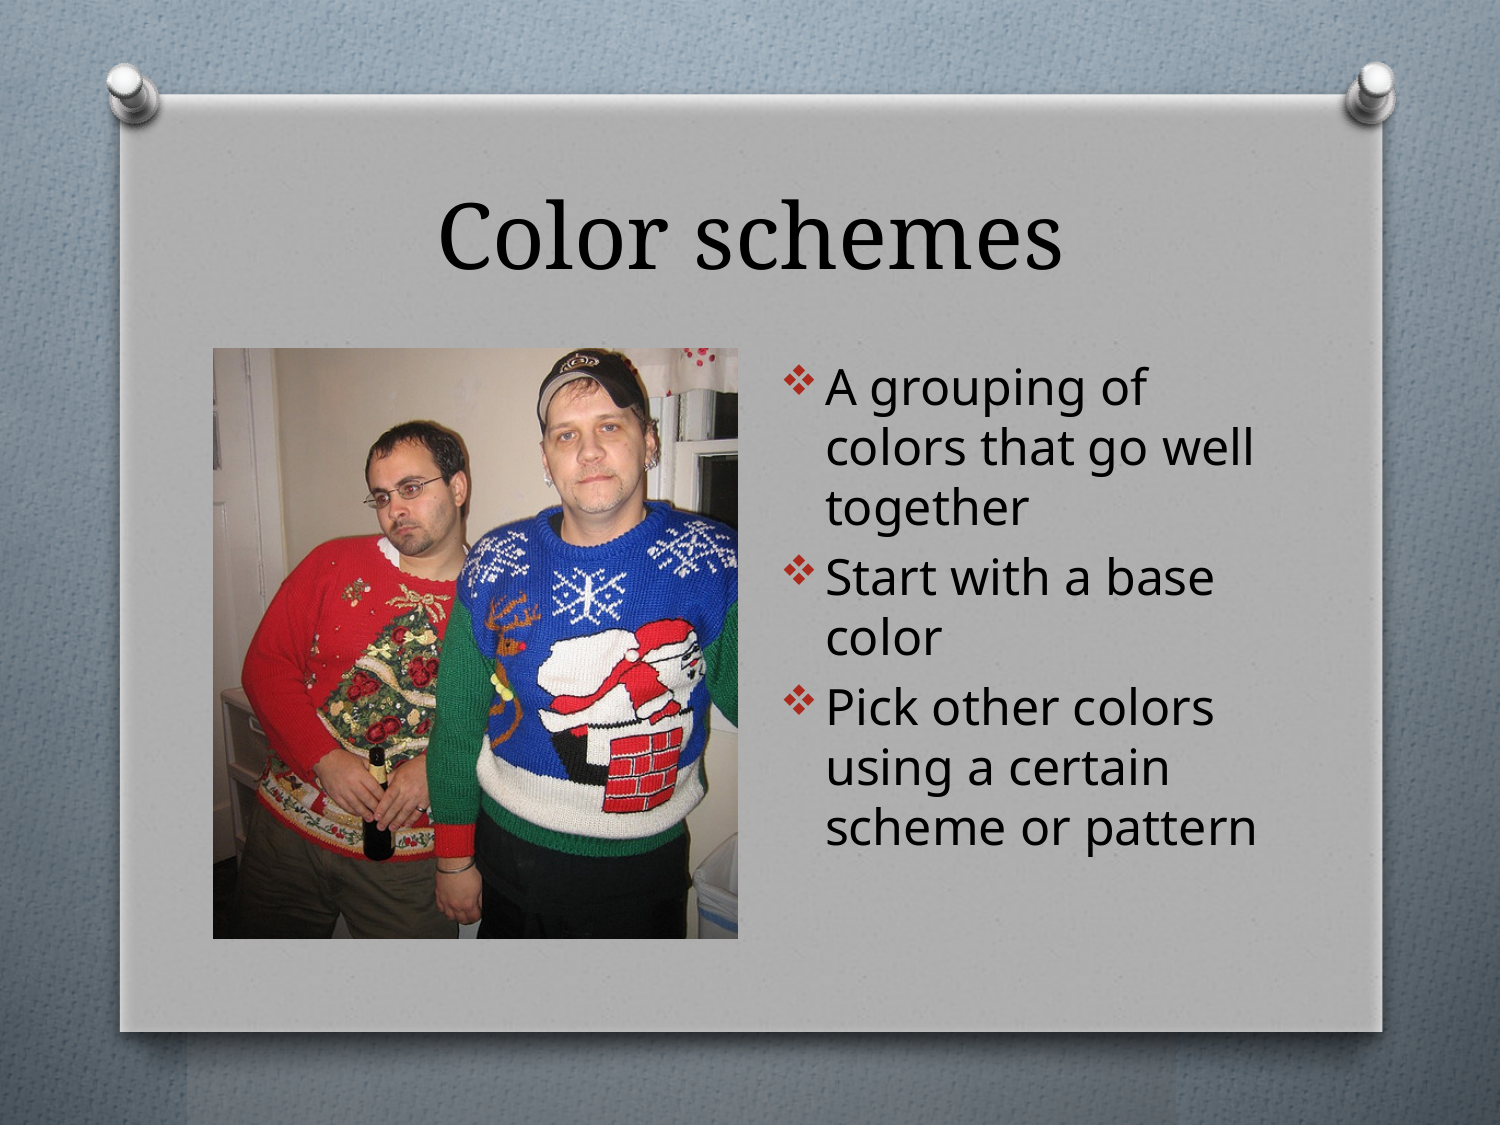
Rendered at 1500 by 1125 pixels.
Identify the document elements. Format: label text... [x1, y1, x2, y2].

list A grouping of colors that go well together Start with a base color Pick other colors using a certain scheme or pattern [765, 347, 1290, 939]
picture [1317, 35, 1439, 156]
picture [75, 29, 198, 153]
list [212, 347, 739, 940]
title Color schemes [179, 134, 1323, 332]
